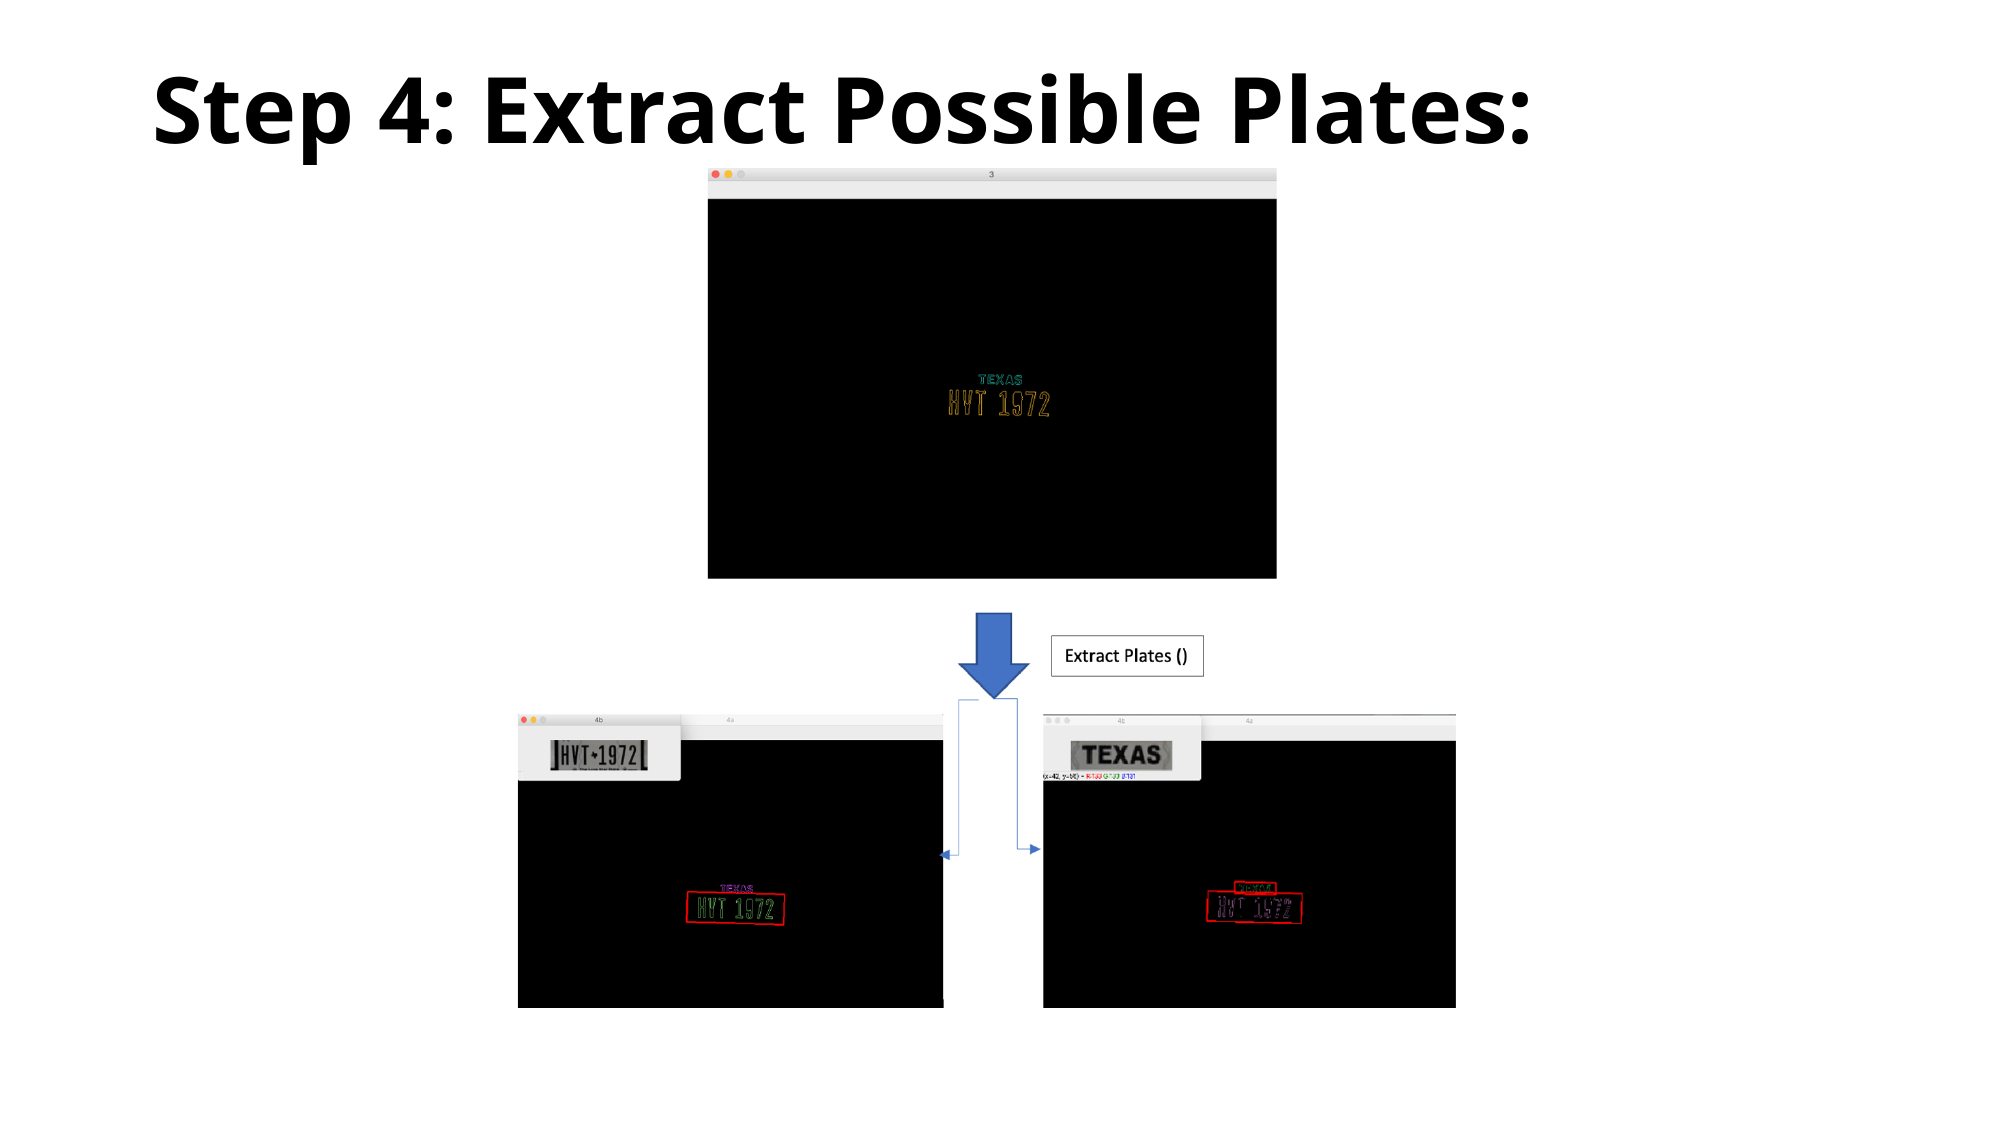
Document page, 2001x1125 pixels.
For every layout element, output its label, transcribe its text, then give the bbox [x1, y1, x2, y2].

title Step 4: Extract Possible Plates: [137, 59, 1863, 278]
picture [499, 168, 1468, 1008]
